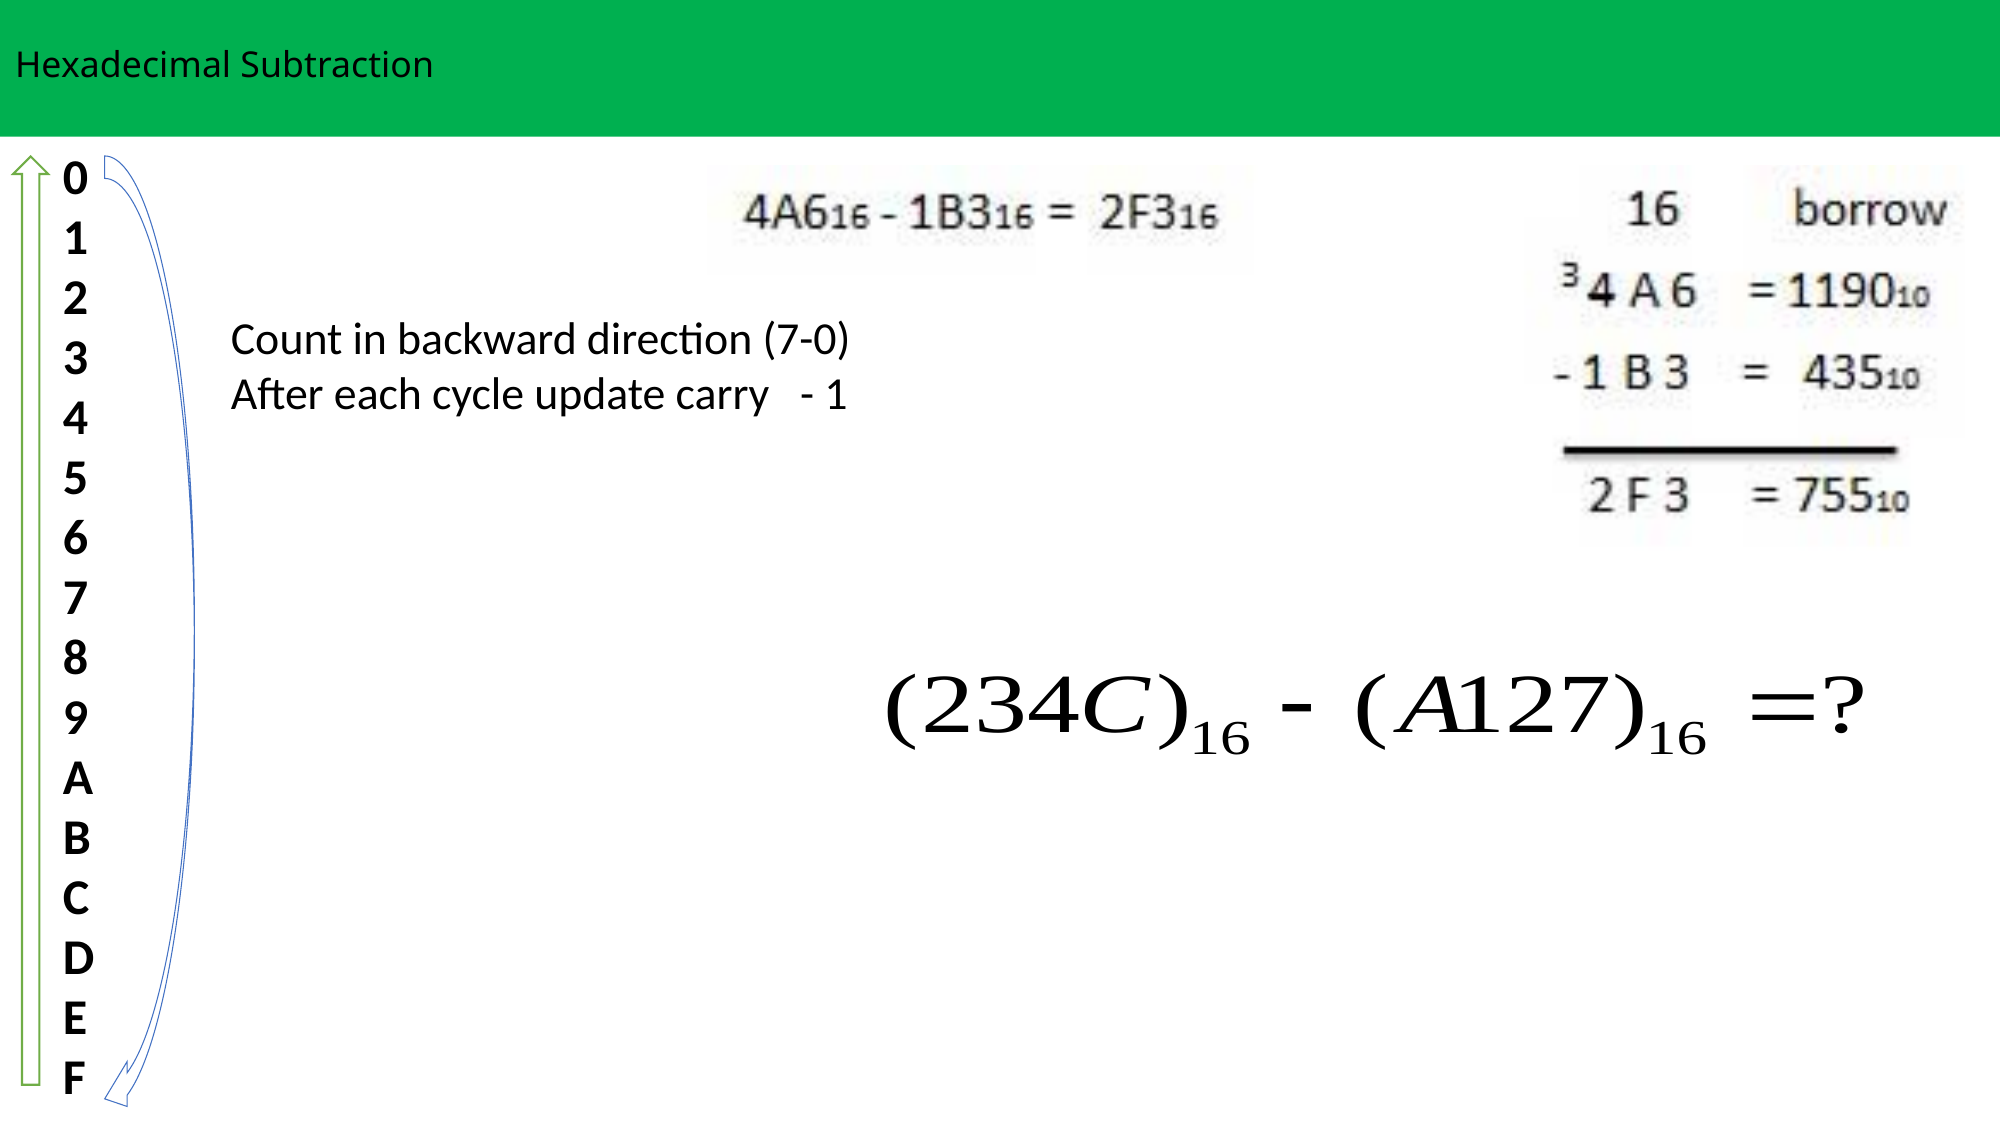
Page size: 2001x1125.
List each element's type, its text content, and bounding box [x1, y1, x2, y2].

text_box 0 1 2 3 4 5 6 7 8 9 A B C D E F [48, 136, 195, 1112]
title Hexadecimal Subtraction [0, 0, 2000, 137]
picture [707, 165, 2000, 564]
text_box Count in backward direction (7-0) After each cycle update carry - 1 [216, 301, 707, 427]
text_box [10, 155, 51, 1086]
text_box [869, 648, 1886, 775]
text_box [103, 155, 195, 1108]
